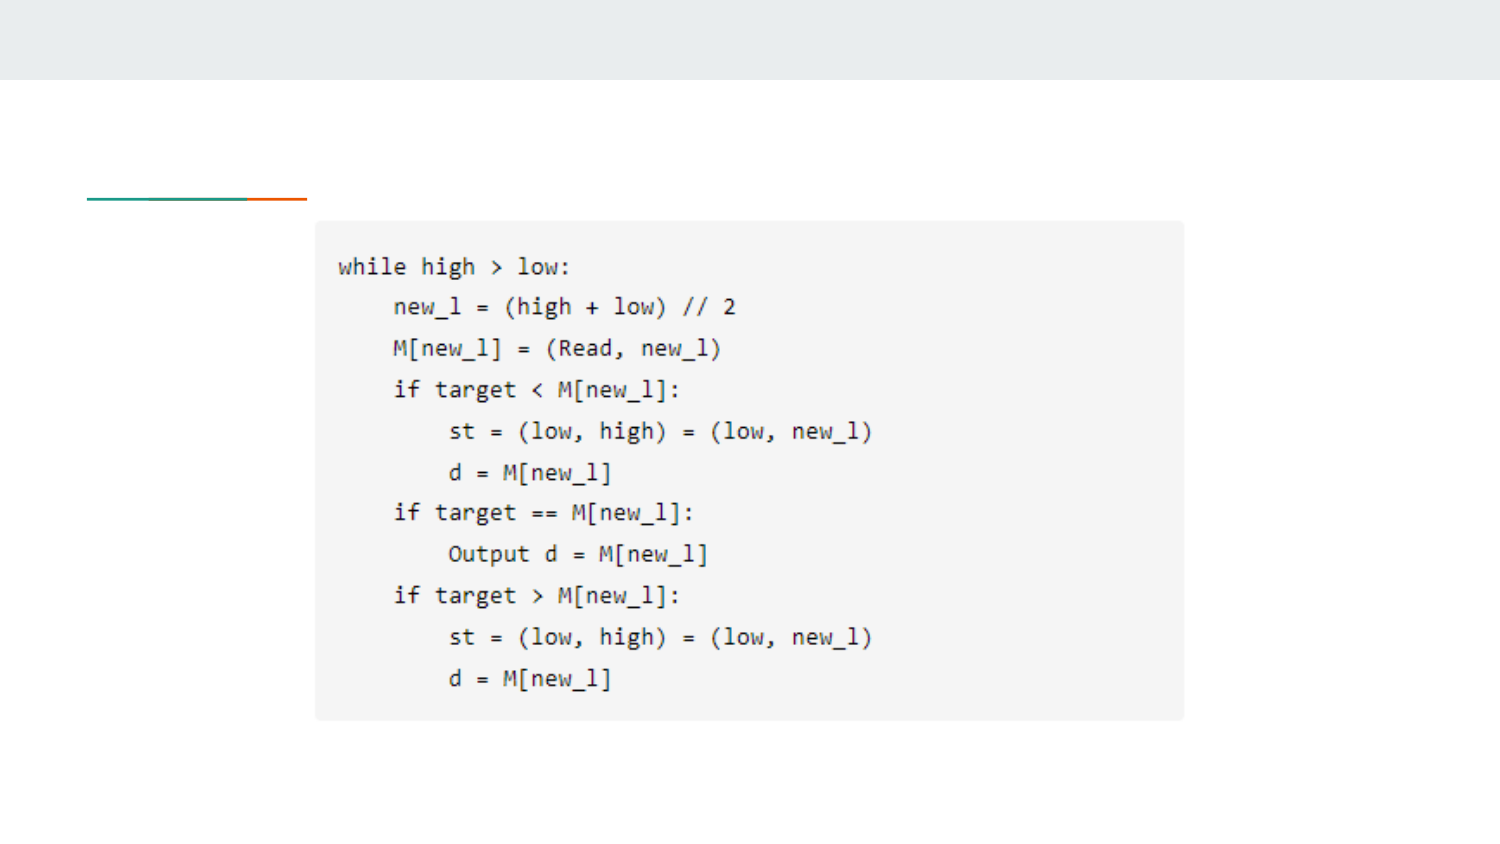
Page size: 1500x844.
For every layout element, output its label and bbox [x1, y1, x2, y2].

picture [312, 215, 1188, 728]
